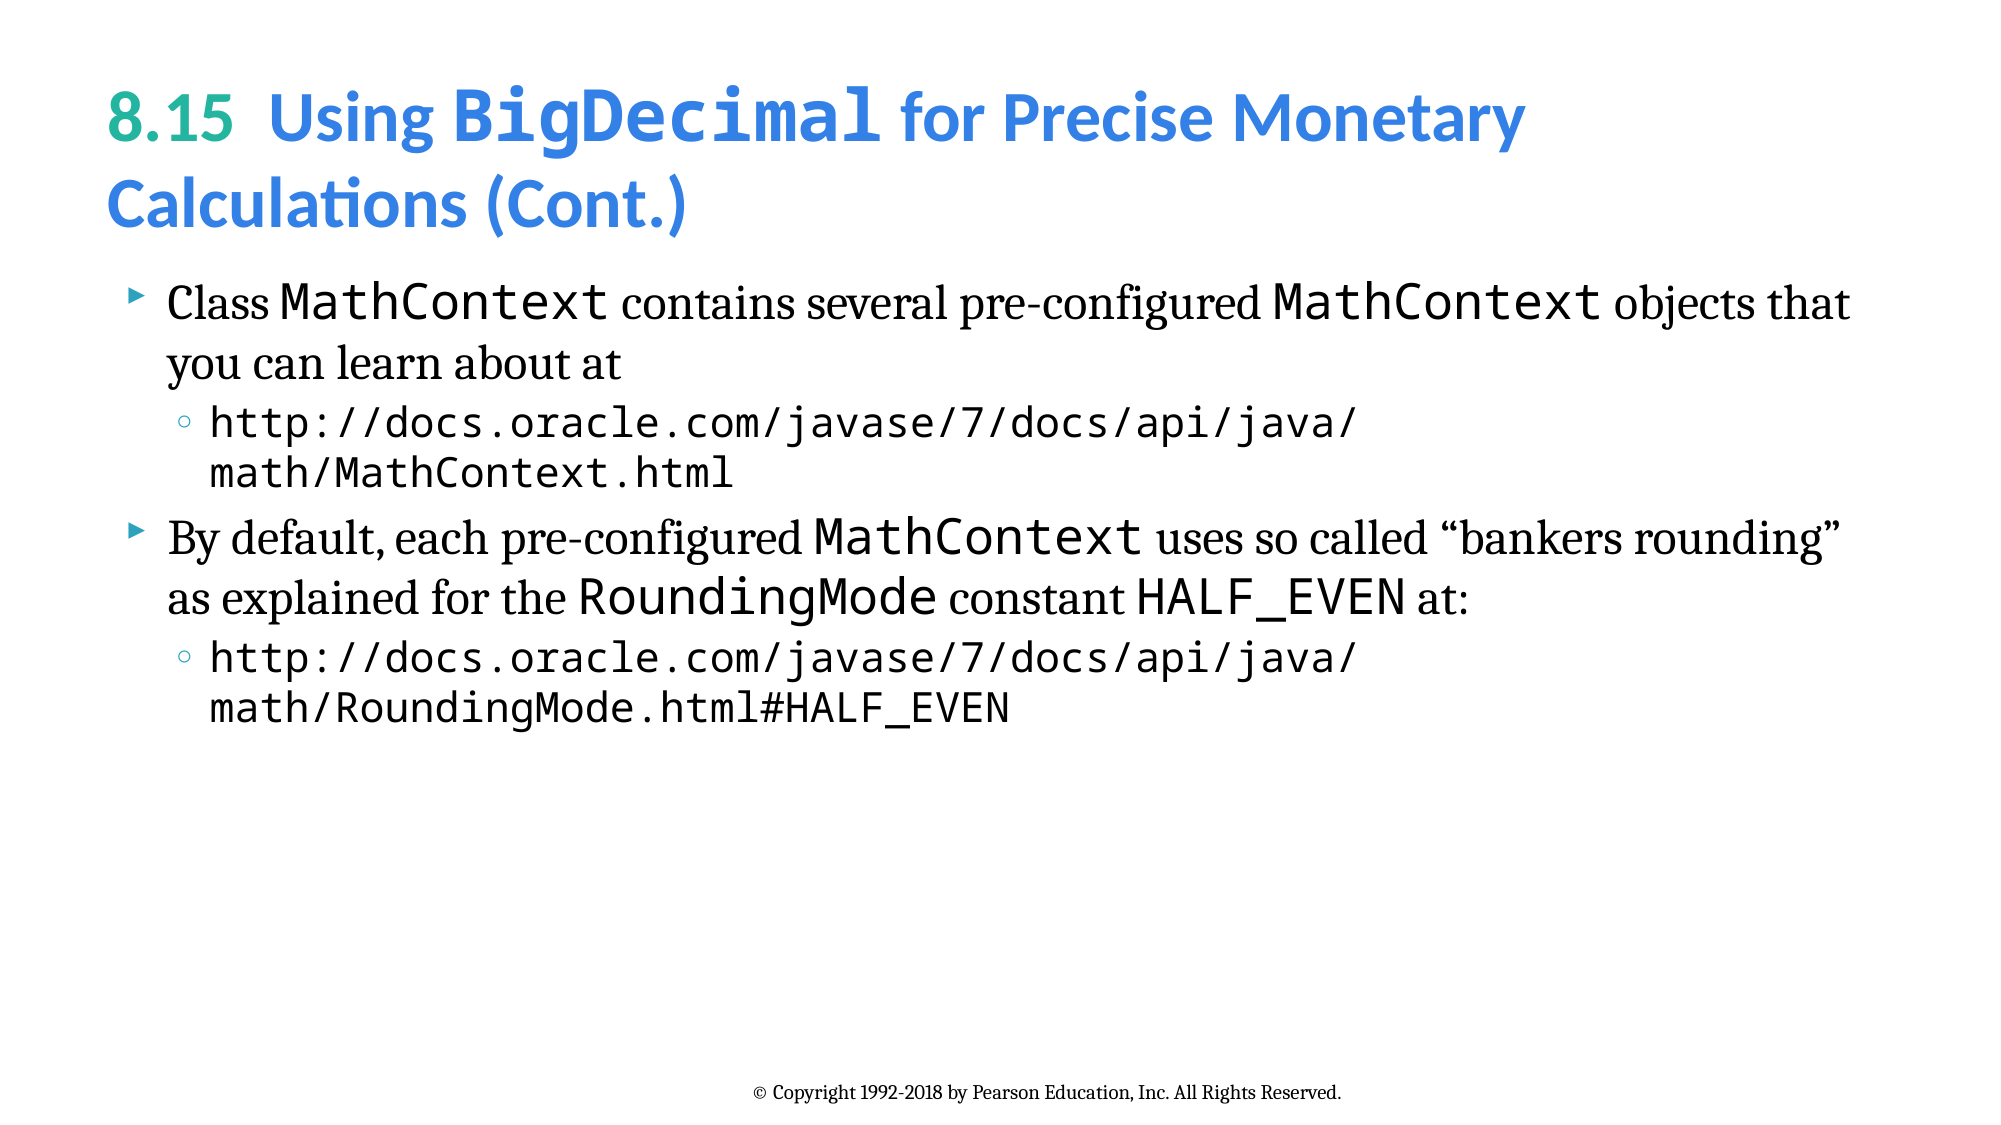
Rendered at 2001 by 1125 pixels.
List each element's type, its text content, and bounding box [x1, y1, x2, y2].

title 8.15 Using BigDecimal for Precise Monetary Calculations (Cont.) [92, 61, 1892, 250]
footer © Copyright 1992-2018 by Pearson Education, Inc. All Rights Reserved. [736, 1051, 1892, 1112]
list Class MathContext contains several pre-configured MathContext objects that you can learn about at http://docs.oracle.com/javase/7/docs/api/java/ math/MathContext.html By default, each pre-configured MathContext uses so called “bankers rounding” as explained for the RoundingMode constant HALF_EVEN at: http://docs.oracle.com/javase/7/docs/api/java/ math/RoundingMode.html#HALF_EVEN [92, 261, 1892, 1005]
